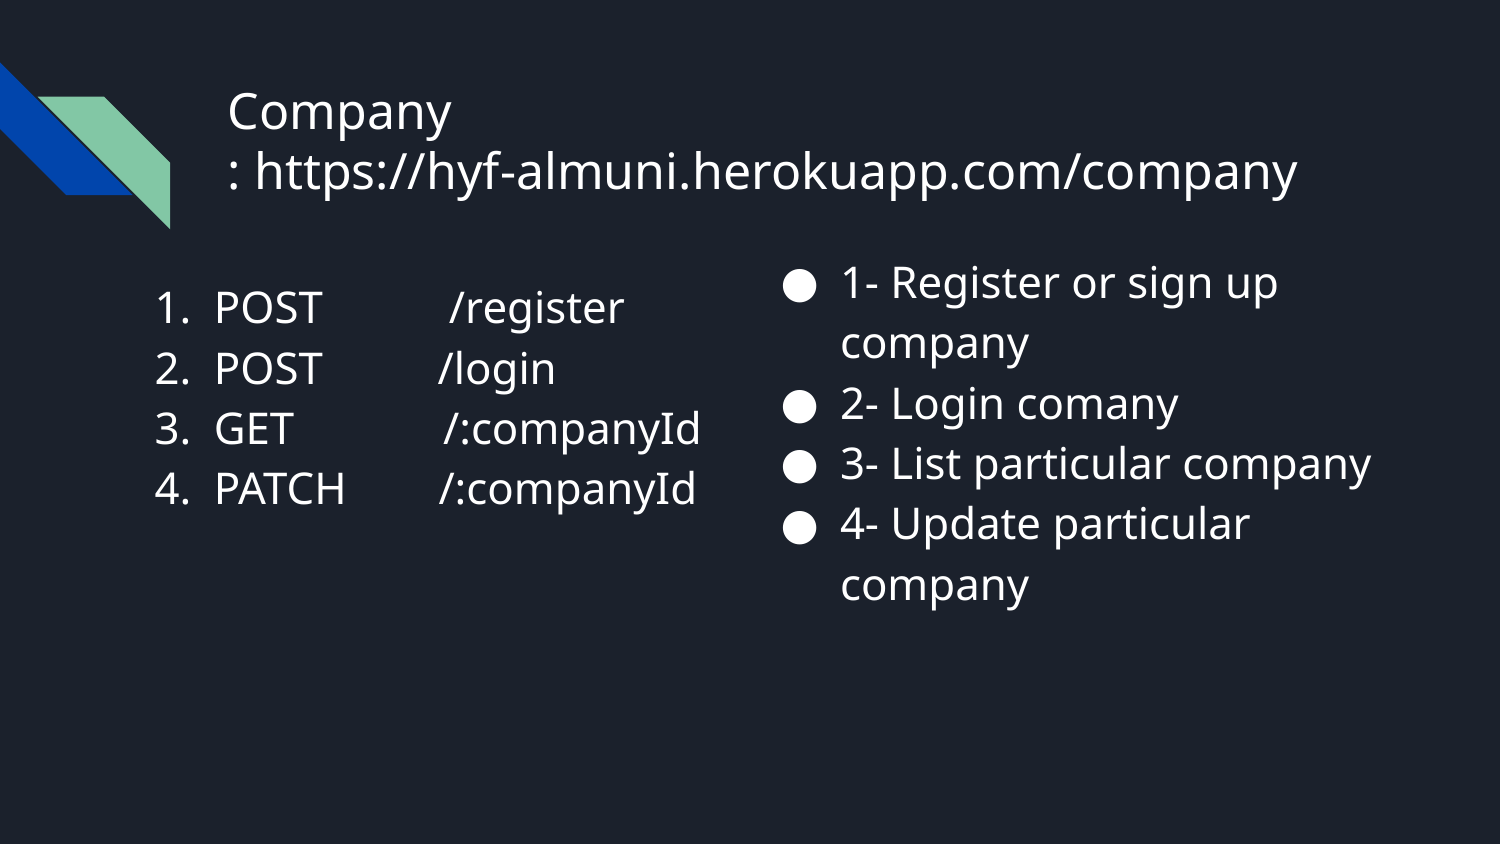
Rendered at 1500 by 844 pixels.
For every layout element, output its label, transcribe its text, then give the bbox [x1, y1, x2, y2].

list 1- Register or sign up company 2- Login comany 3- List particular company 4- Update particular company [750, 231, 1456, 720]
list POST /register POST /login GET /:companyId PATCH /:companyId [124, 257, 808, 735]
title Company : https://hyf-almuni.herokuapp.com/company [212, 64, 1456, 215]
